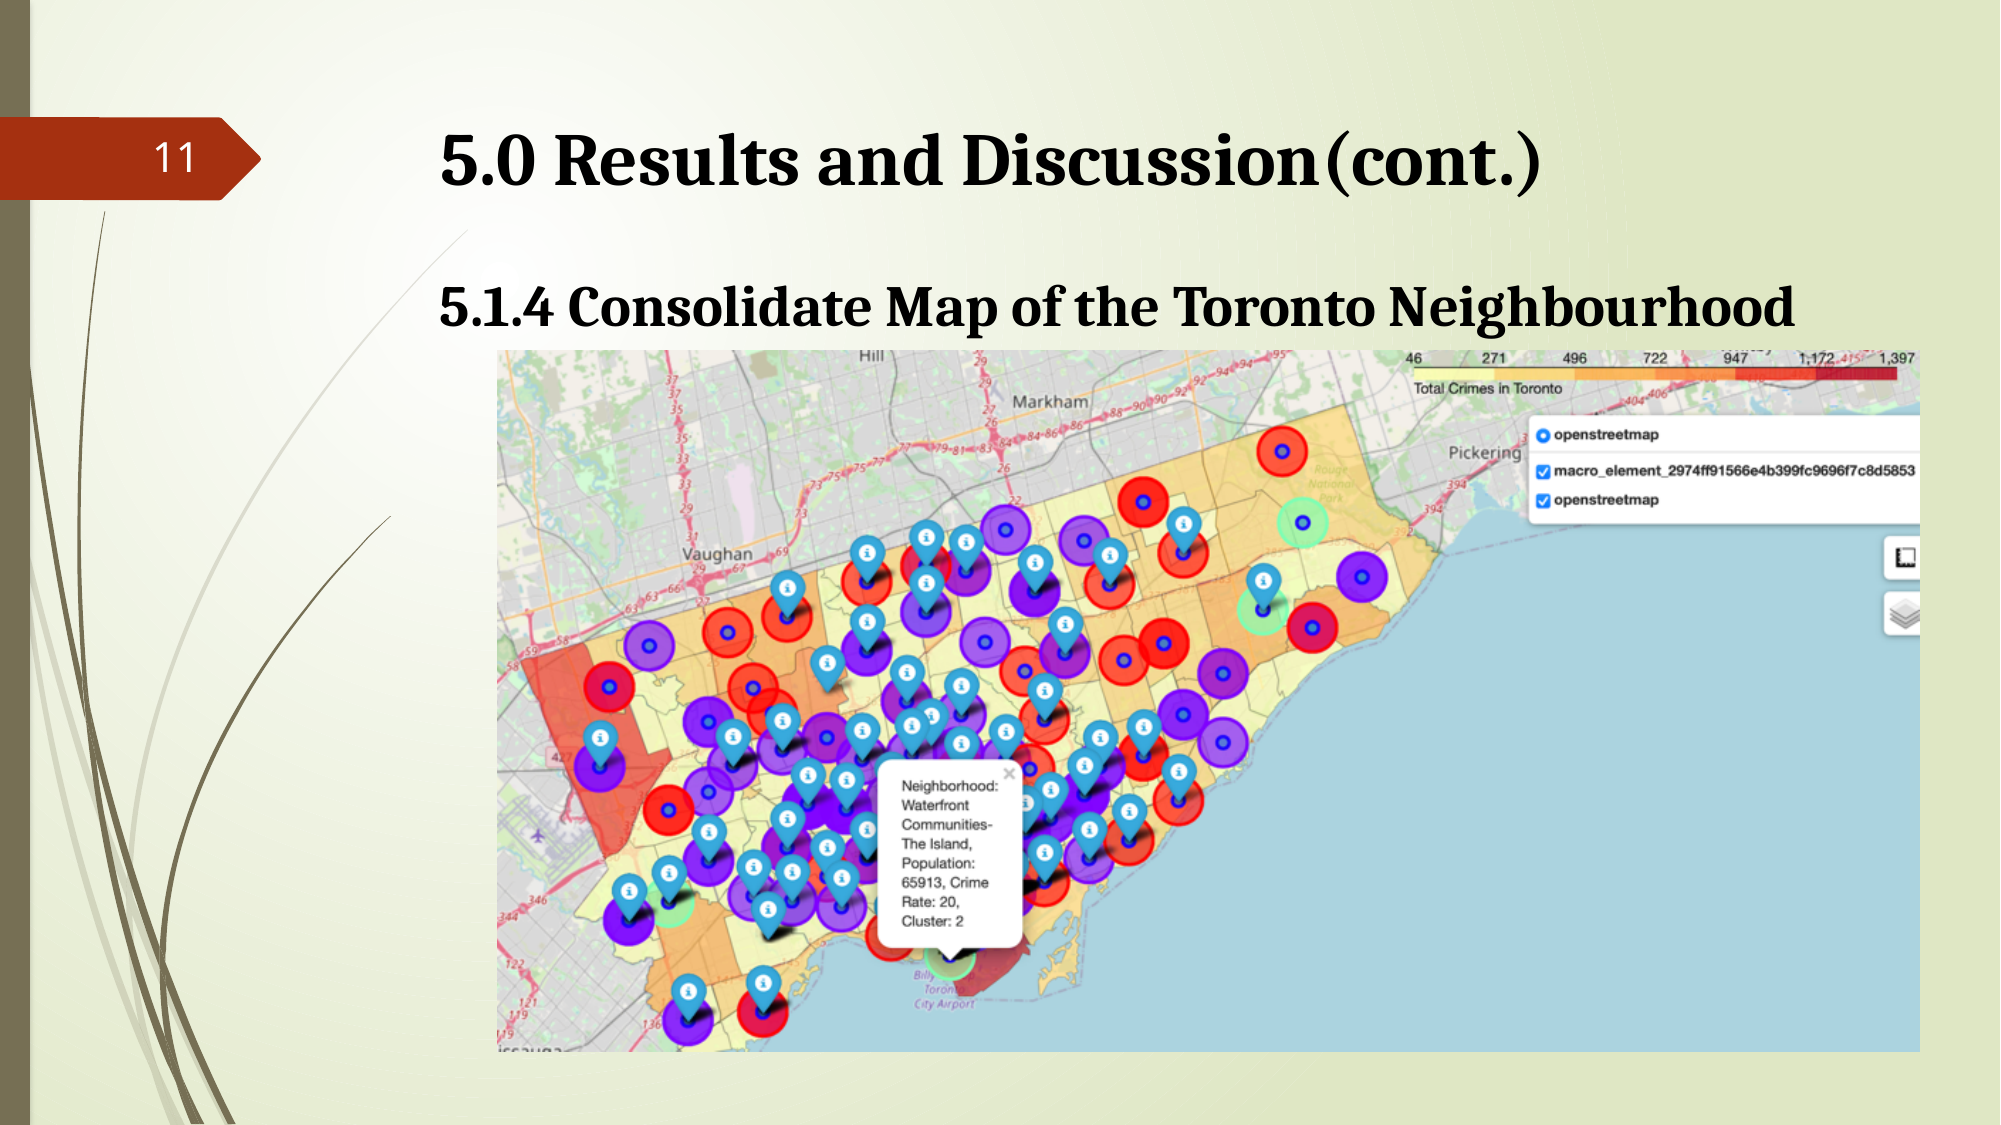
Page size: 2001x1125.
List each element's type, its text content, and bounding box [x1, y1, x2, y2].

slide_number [1699, 1062, 1888, 1067]
slide_number 11 [87, 129, 216, 190]
picture [496, 350, 1920, 1053]
title 5.0 Results and Discussion(cont.) [425, 102, 1888, 260]
list 5.1.4 Consolidate Map of the Toronto Neighbourhood [424, 260, 2000, 466]
